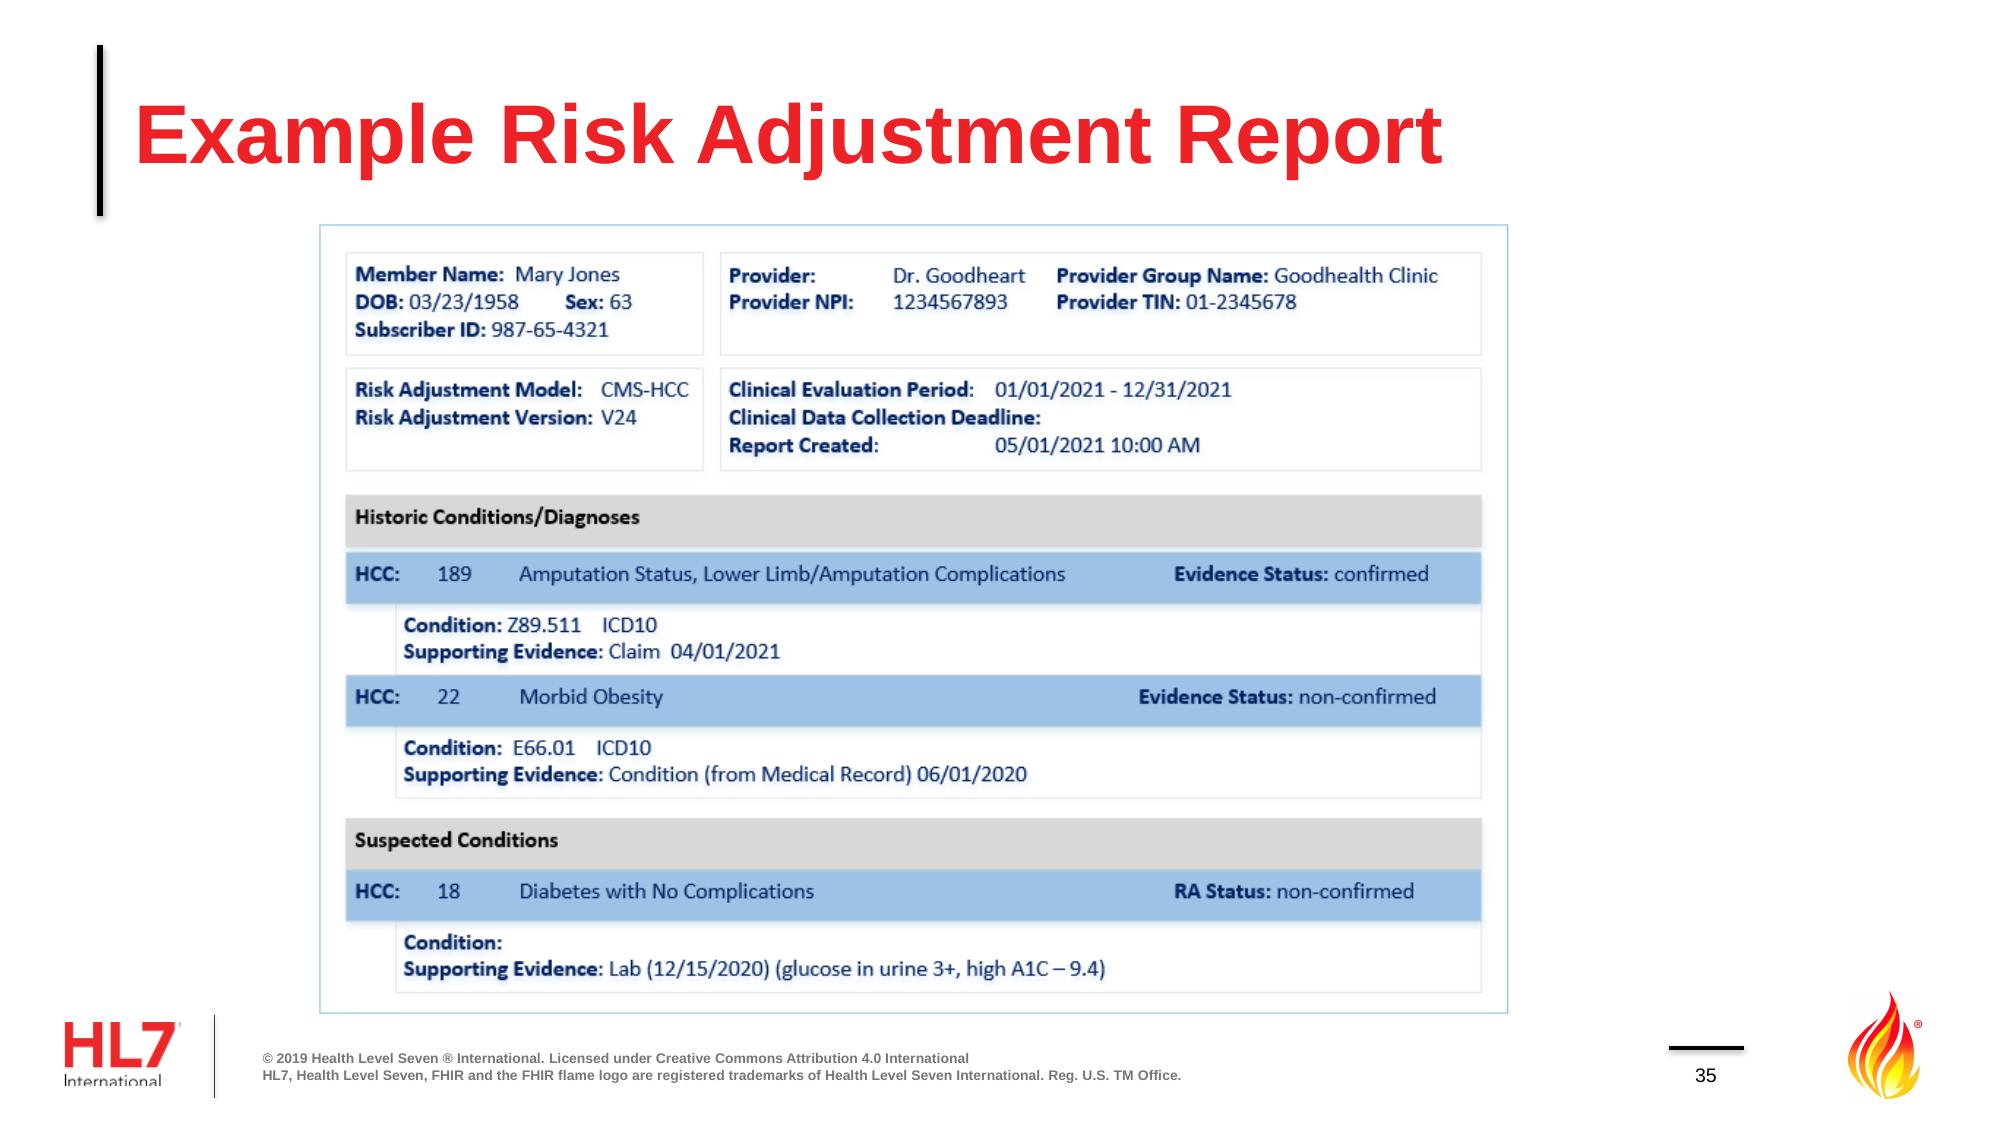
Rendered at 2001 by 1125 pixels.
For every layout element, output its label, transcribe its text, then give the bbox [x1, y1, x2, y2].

picture [1848, 990, 1922, 1099]
picture [318, 222, 1510, 1017]
title Example Risk Adjustment Report [134, 45, 1935, 217]
footer © 2019 Health Level Seven ® International. Licensed under Creative Commons Attribution 4.0 International HL7, Health Level Seven, FHIR and the FHIR flame logo are registered trademarks of Health Level Seven International. Reg. U.S. TM Office. [262, 1048, 1254, 1083]
slide_number 35 [1676, 1051, 1736, 1087]
